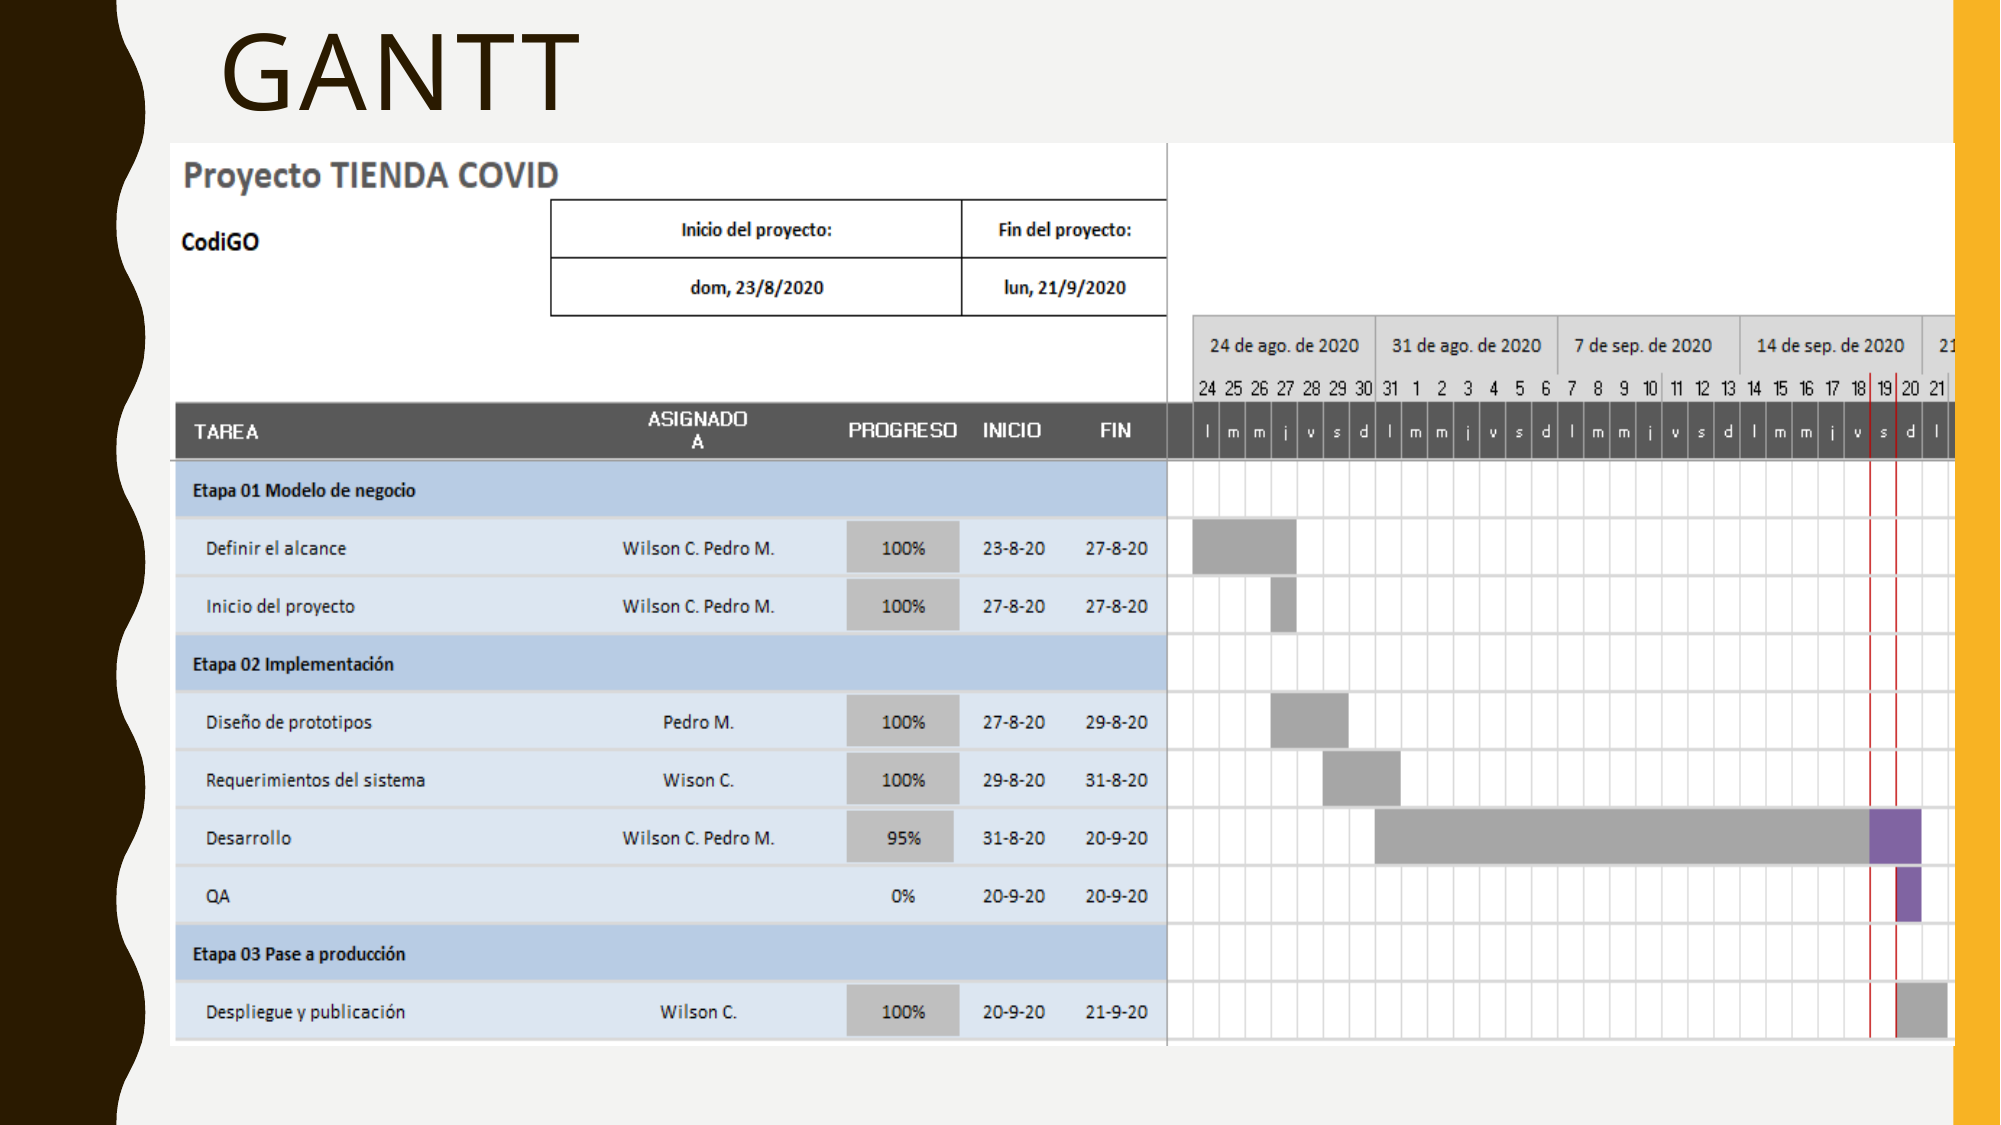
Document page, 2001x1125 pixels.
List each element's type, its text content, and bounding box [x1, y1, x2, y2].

picture [170, 143, 1955, 1046]
title gANTT [203, 10, 1873, 143]
